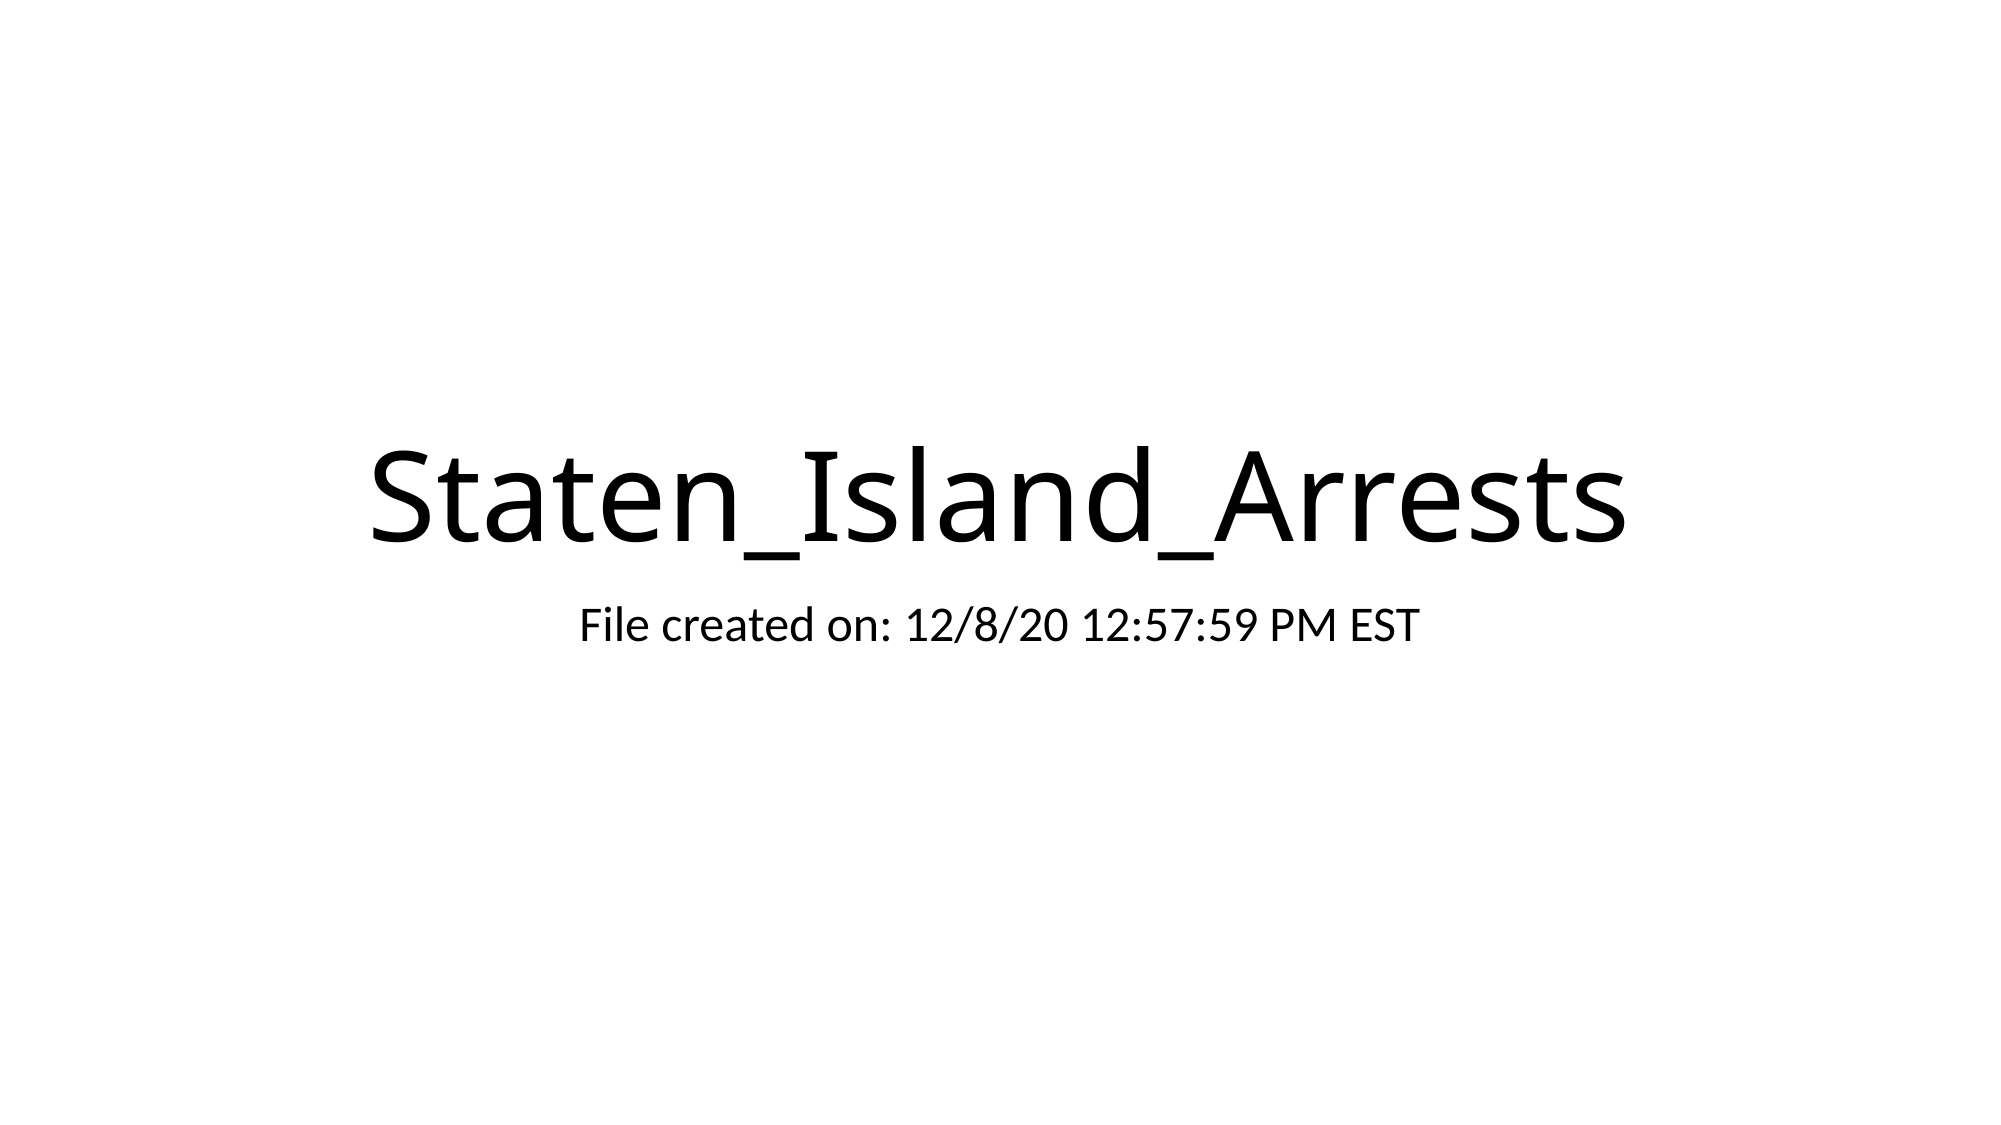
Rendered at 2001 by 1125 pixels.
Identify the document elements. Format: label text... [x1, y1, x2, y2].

subtitle File created on: 12/8/20 12:57:59 PM EST [249, 590, 1750, 863]
title Staten_Island_Arrests [249, 184, 1750, 576]
